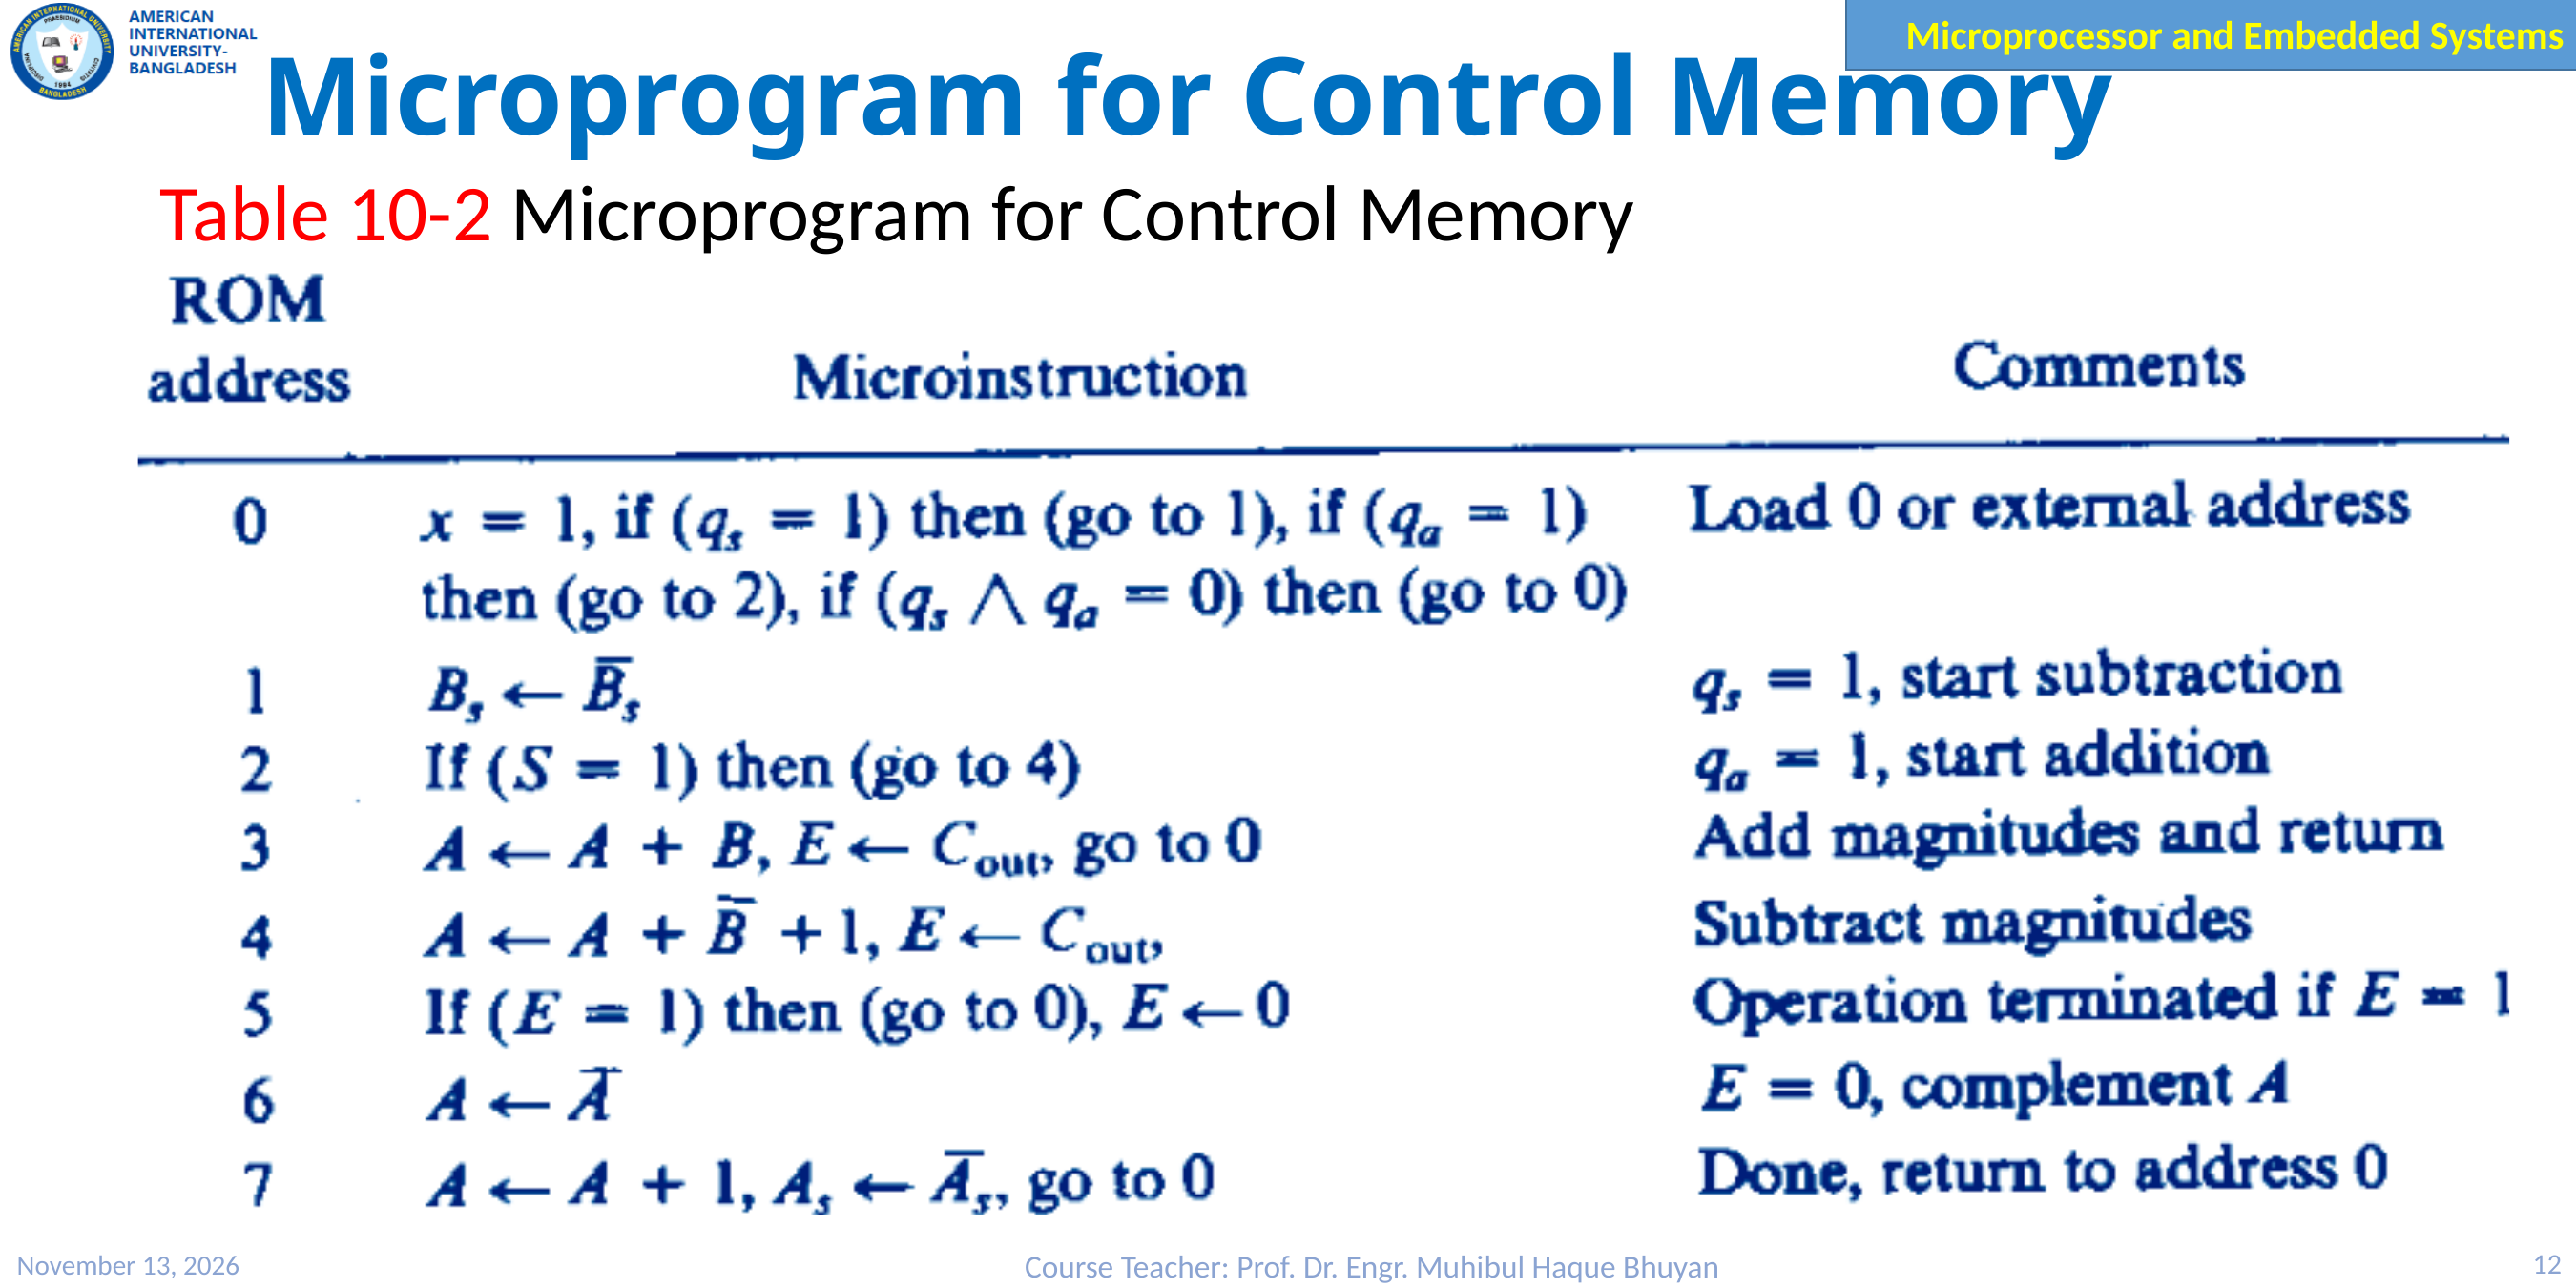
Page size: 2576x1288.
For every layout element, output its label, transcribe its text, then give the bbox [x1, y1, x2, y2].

title Microprogram for Control Memory [247, 31, 2345, 171]
text_box Table 10-2 Microprogram for Control Memory [145, 154, 1669, 264]
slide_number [2, 1239, 440, 1288]
picture [137, 264, 2510, 1215]
slide_number 12 [2369, 1239, 2576, 1285]
picture [0, 3, 265, 104]
footer Course Teacher: Prof. Dr. Engr. Muhibul Haque Bhuyan [853, 1239, 1893, 1288]
